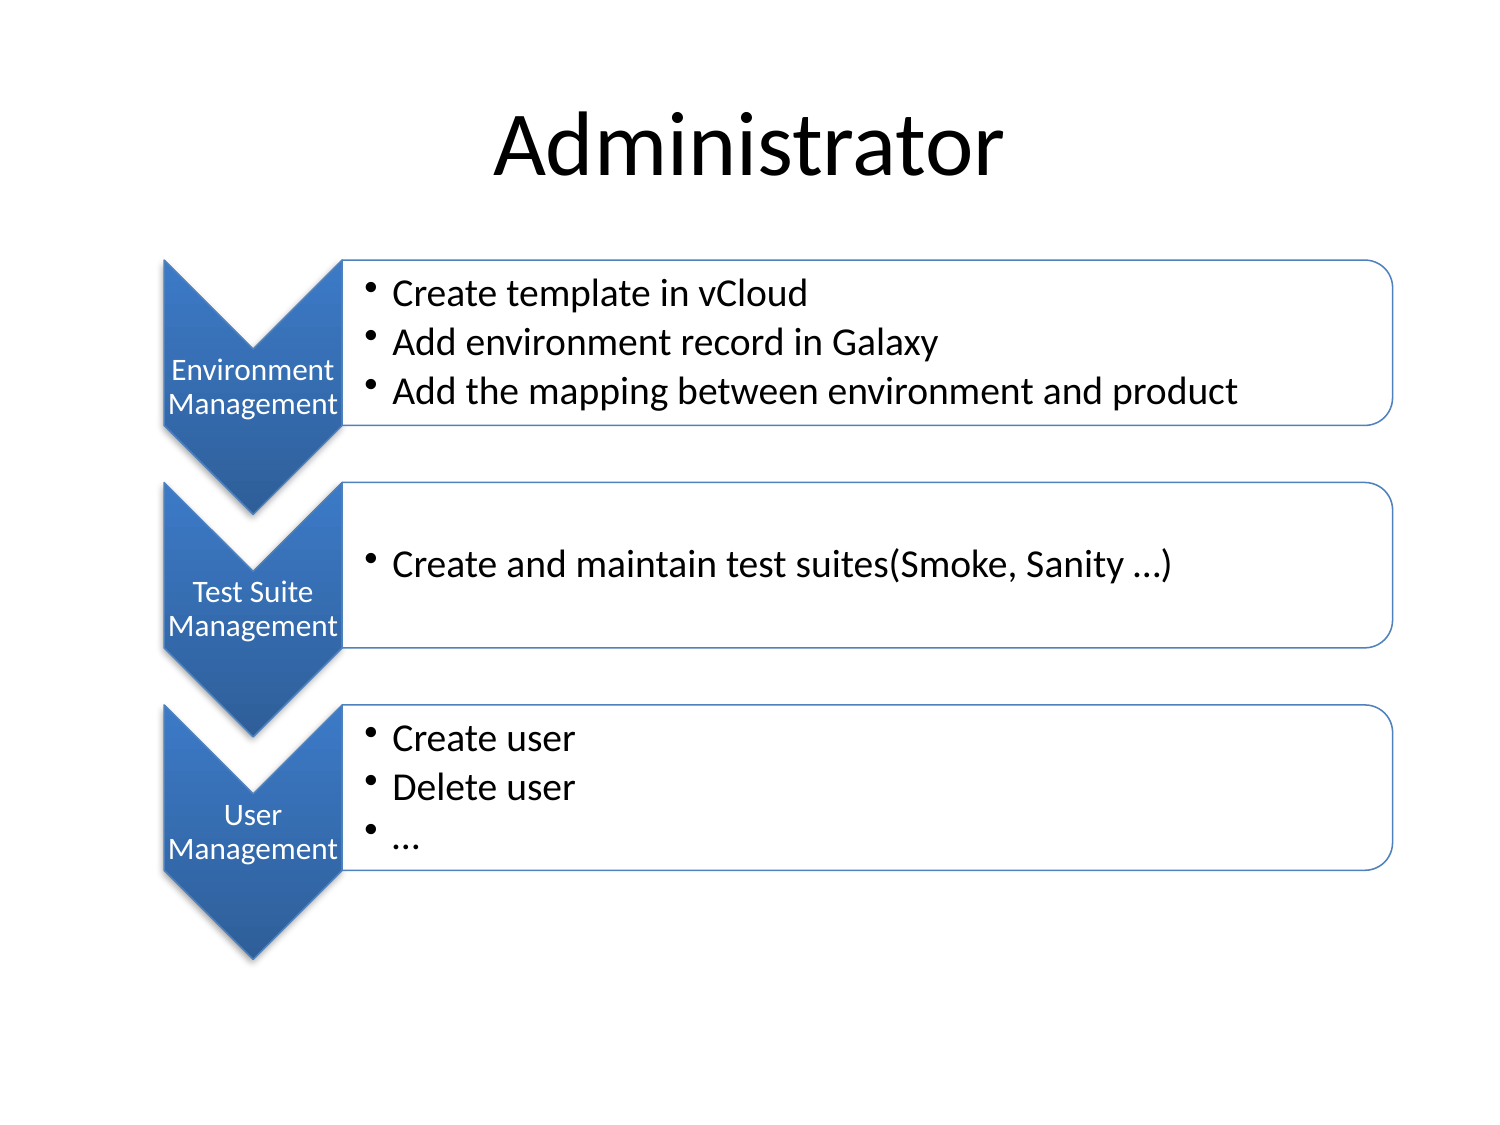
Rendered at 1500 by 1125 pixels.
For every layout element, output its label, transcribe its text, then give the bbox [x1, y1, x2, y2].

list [163, 259, 1393, 960]
title Administrator [75, 45, 1425, 233]
